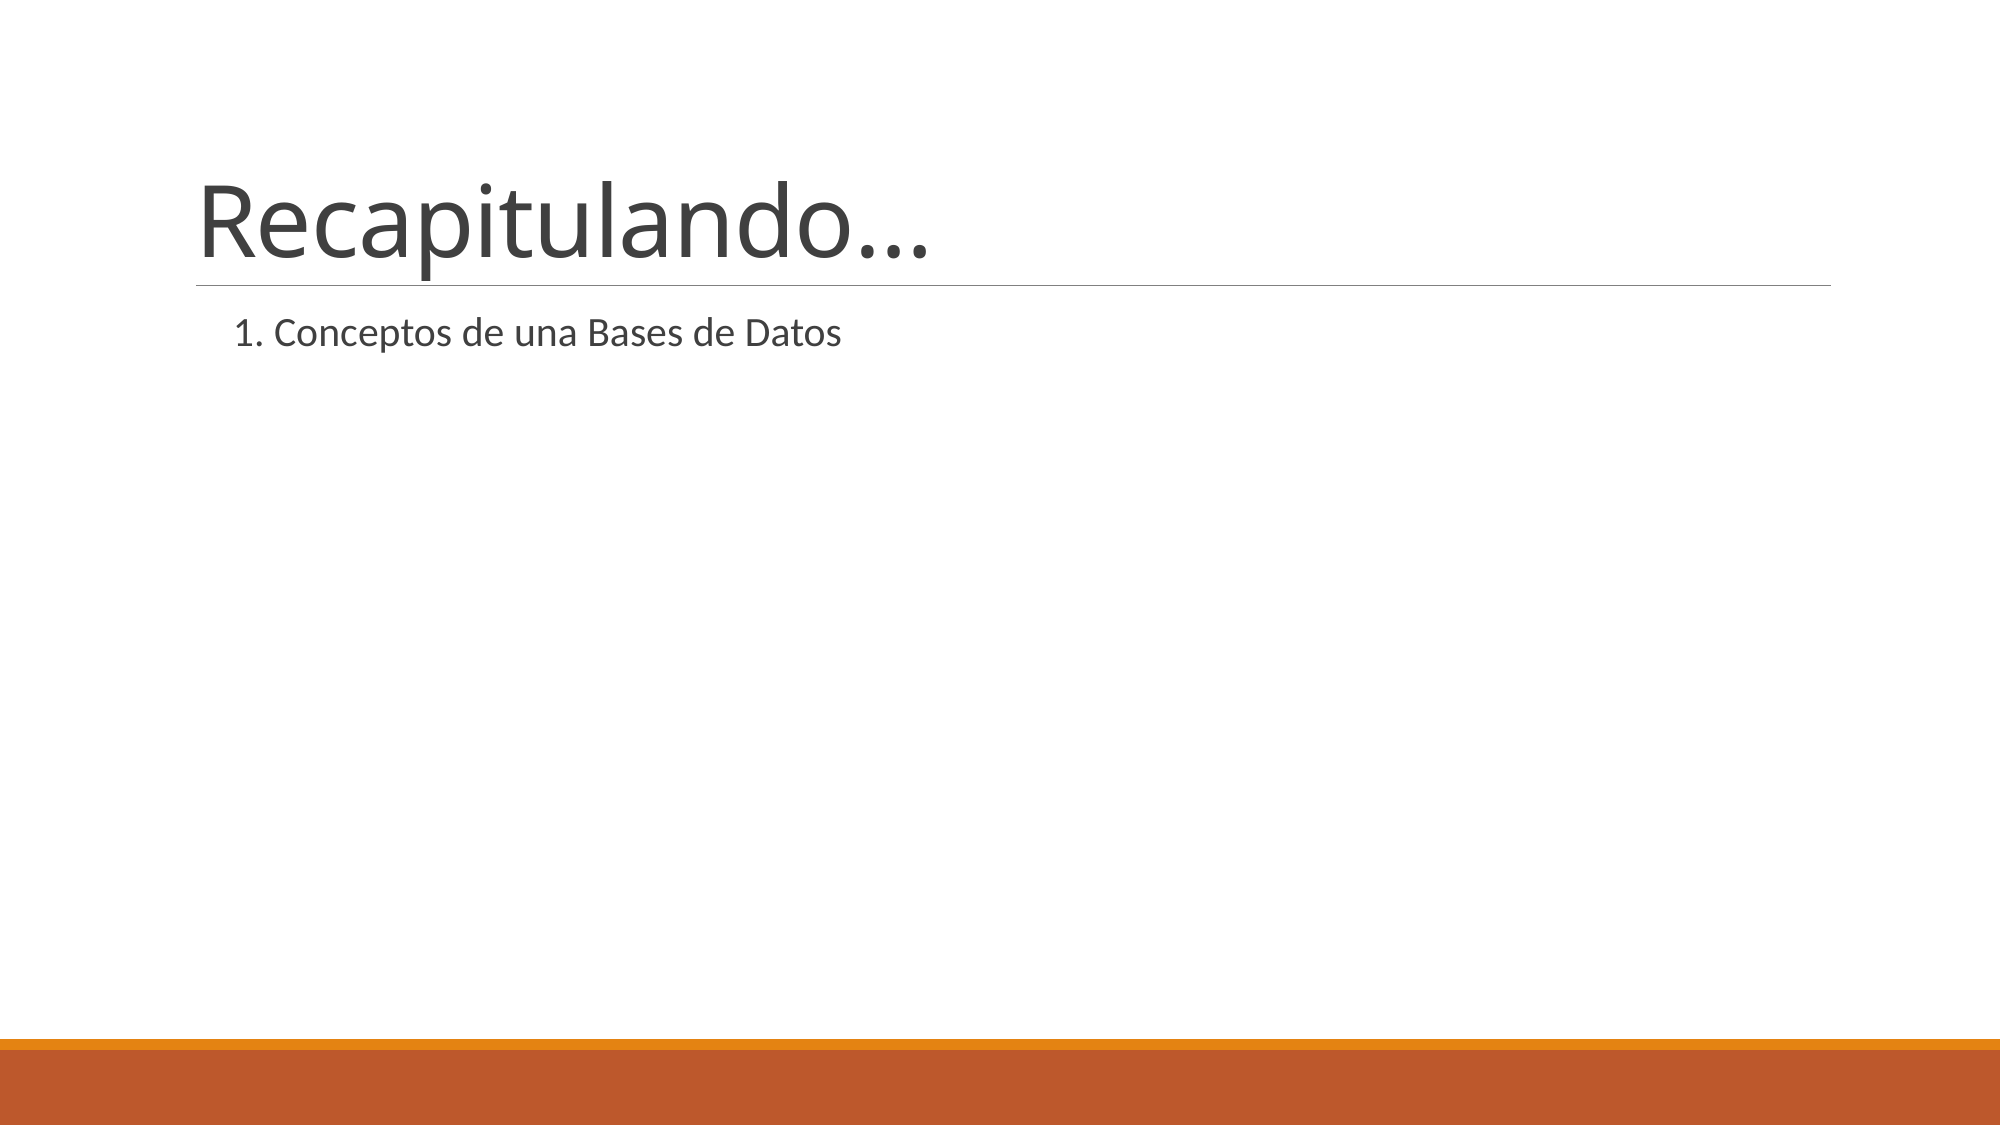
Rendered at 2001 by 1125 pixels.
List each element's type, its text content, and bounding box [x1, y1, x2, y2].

title Recapitulando… [180, 47, 1830, 285]
list 1. Conceptos de una Bases de Datos [180, 302, 1830, 963]
